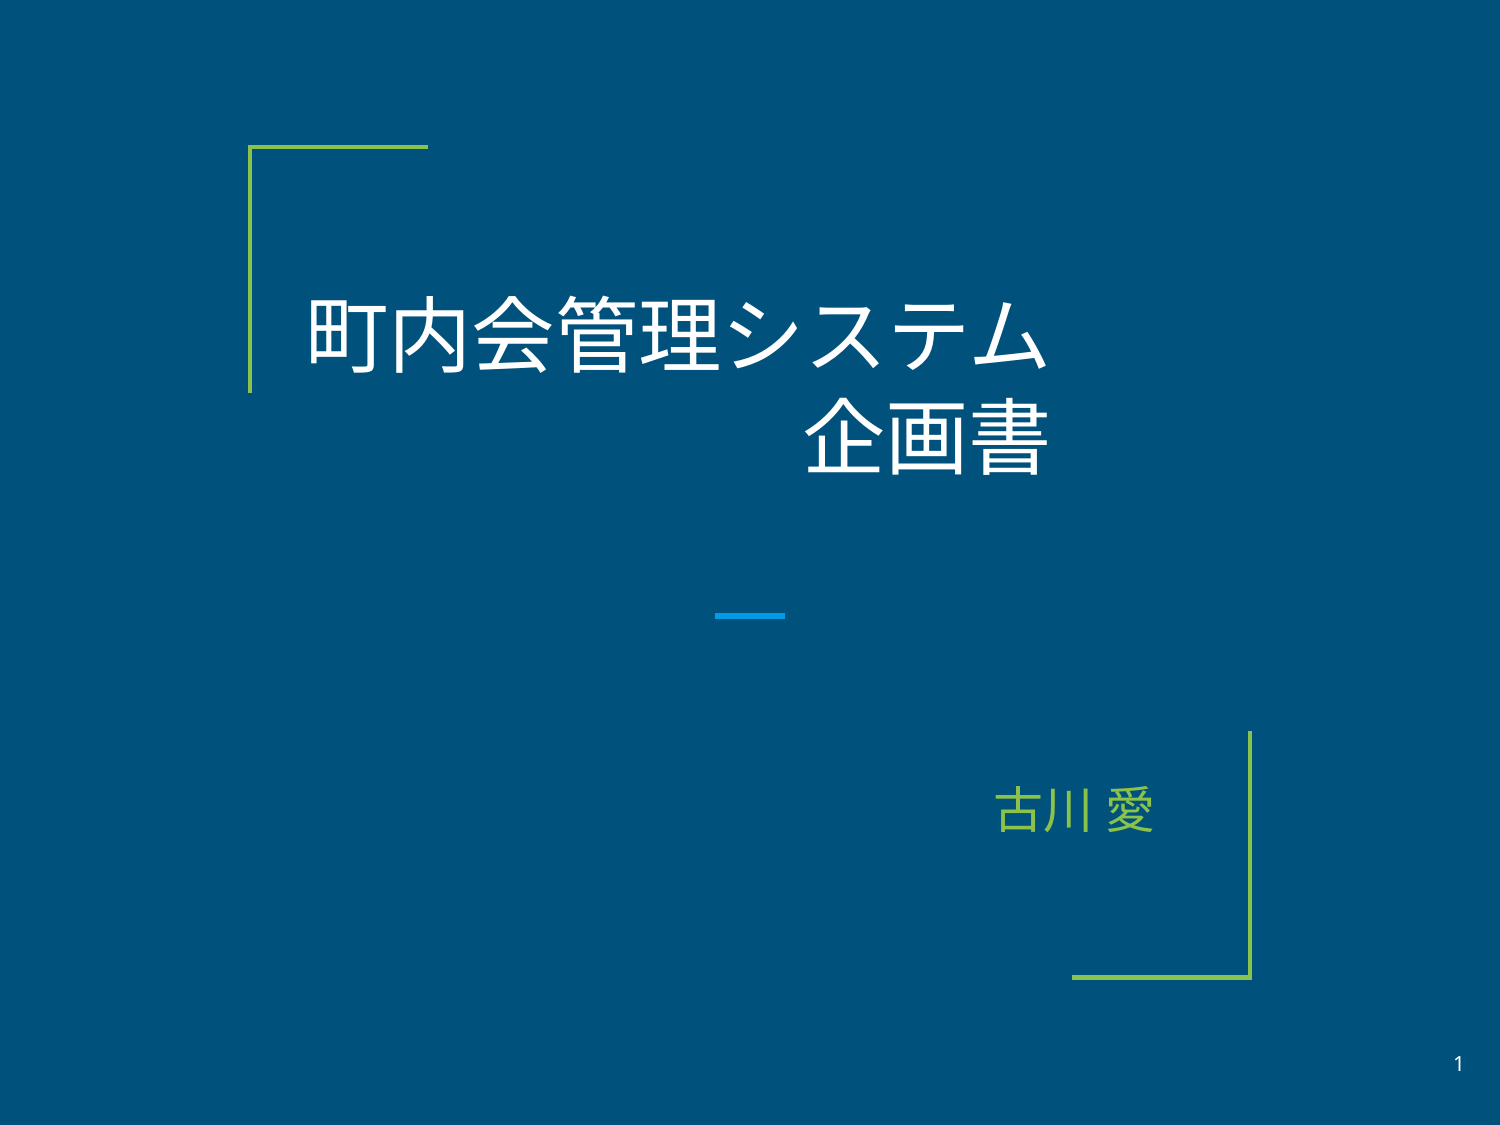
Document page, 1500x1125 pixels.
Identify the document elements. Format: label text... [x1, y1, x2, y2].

slide_number ‹#› [1389, 1019, 1480, 1106]
title 町内会管理システム 企画書 [127, 93, 1068, 679]
subtitle 古川 愛 [978, 709, 1208, 909]
